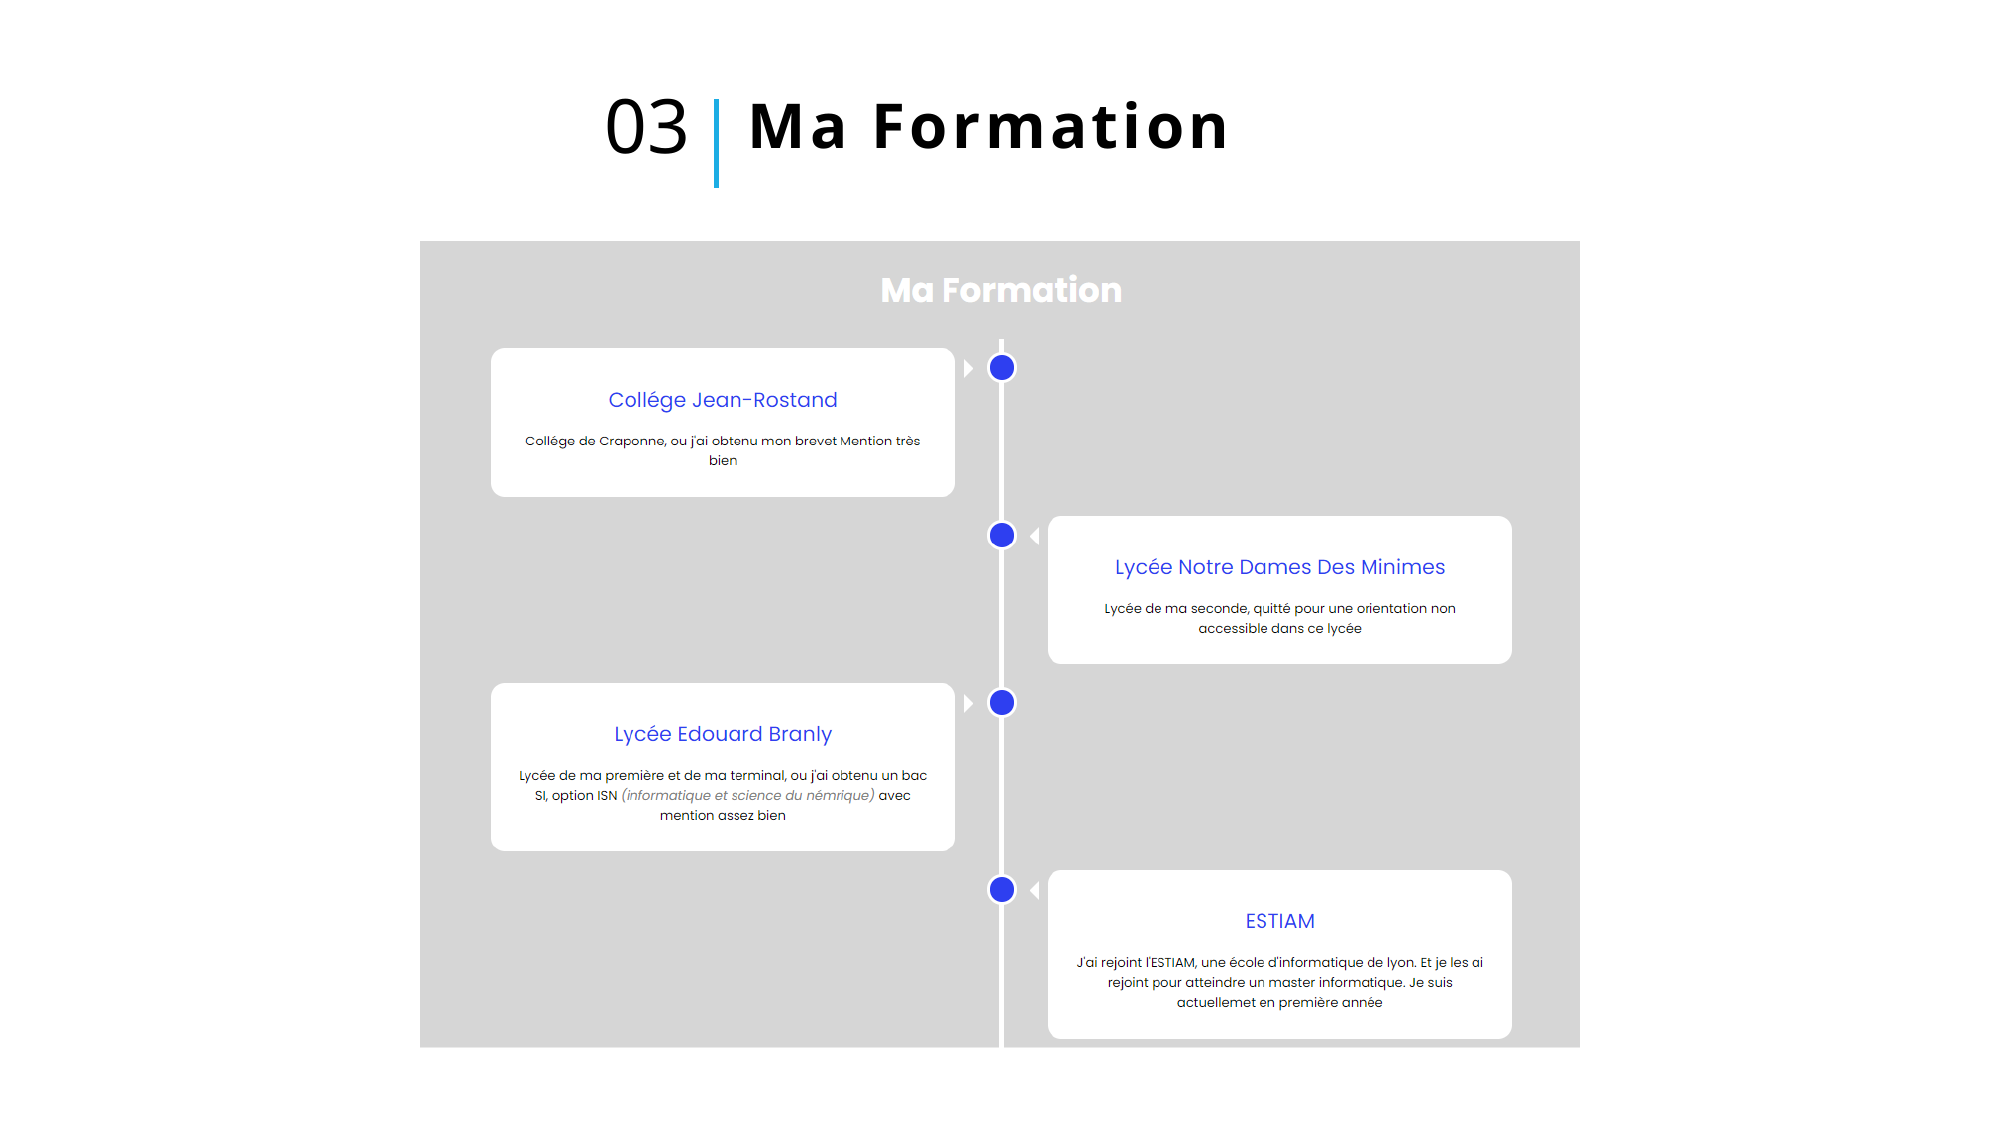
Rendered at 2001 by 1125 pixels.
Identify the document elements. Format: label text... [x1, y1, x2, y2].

picture [420, 241, 1580, 1048]
title Ma Formation [732, 90, 1268, 172]
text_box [604, 95, 733, 189]
